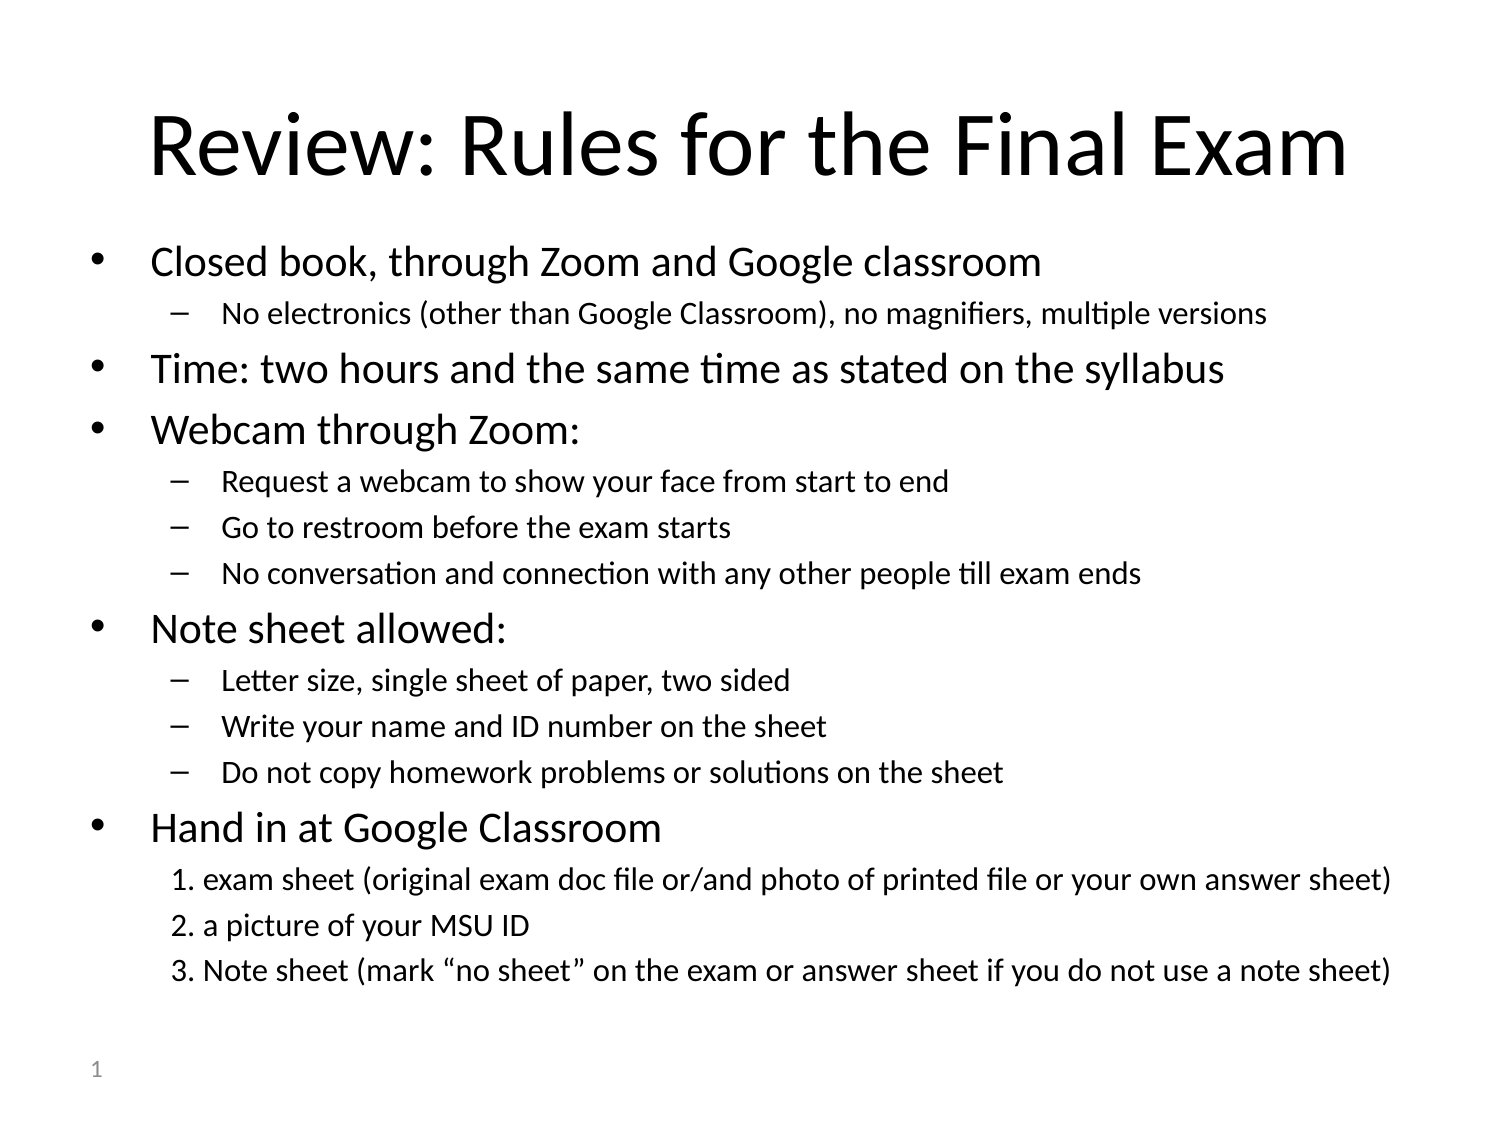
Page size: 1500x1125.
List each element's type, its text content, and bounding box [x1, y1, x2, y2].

title Review: Rules for the Final Exam [75, 45, 1425, 224]
list Closed book, through Zoom and Google classroom No electronics (other than Google Classroom), no magnifiers, multiple versions Time: two hours and the same time as stated on the syllabus Webcam through Zoom: Request a webcam to show your face from start to end Go to restroom before the exam starts No conversation and connection with any other people till exam ends Note sheet allowed: Letter size, single sheet of paper, two sided Write your name and ID number on the sheet Do not copy homework problems or solutions on the sheet Hand in at Google Classroom 1. exam sheet (original exam doc file or/and photo of printed file or your own answer sheet) 2. a picture of your MSU ID 3. Note sheet (mark “no sheet” on the exam or answer sheet if you do not use a note sheet) [75, 224, 1425, 1038]
slide_number 1 [75, 1037, 425, 1098]
